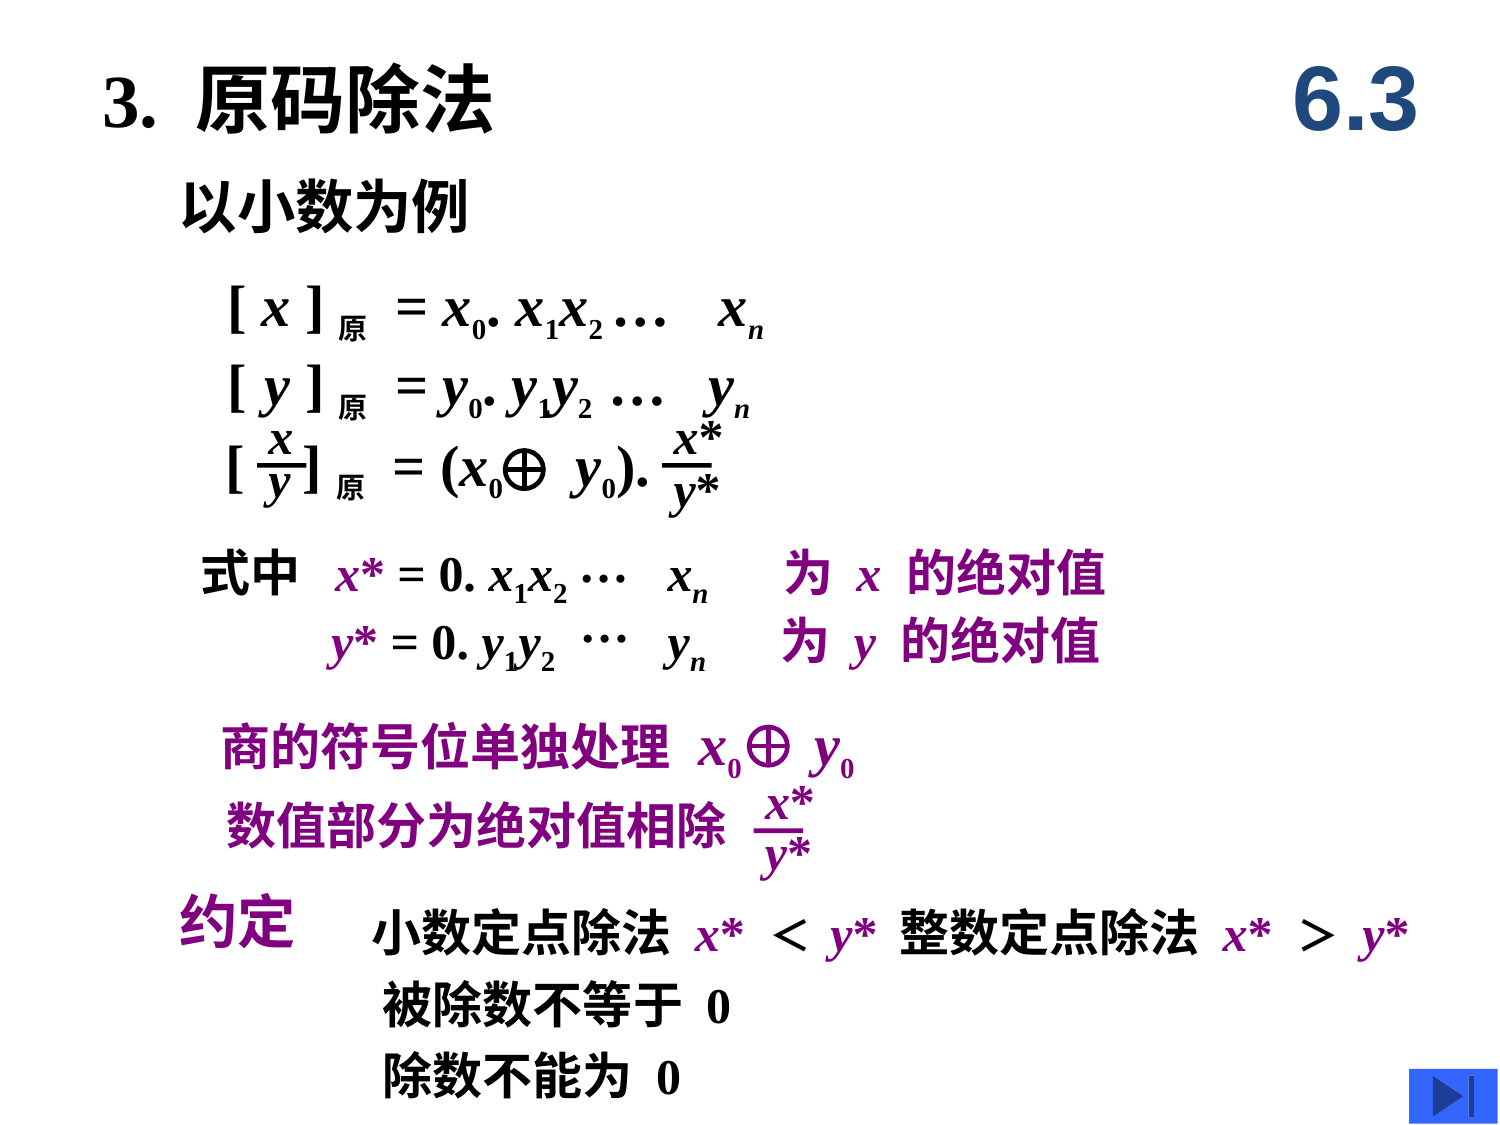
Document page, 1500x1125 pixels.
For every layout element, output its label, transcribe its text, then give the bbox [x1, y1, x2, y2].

text_box 被除数不等于 0 [368, 974, 746, 1041]
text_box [185, 524, 1282, 669]
text_box 除数不能为 0 [367, 1037, 696, 1113]
text_box 约定 [164, 877, 340, 963]
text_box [209, 793, 831, 888]
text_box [372, 893, 1409, 970]
text_box 3. 原码除法 [87, 44, 727, 150]
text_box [218, 339, 760, 426]
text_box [218, 260, 774, 347]
text_box [1409, 1068, 1498, 1124]
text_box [209, 699, 867, 786]
text_box 6.3 [1262, 24, 1450, 163]
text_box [218, 396, 740, 525]
text_box 以小数为例 [164, 162, 788, 248]
